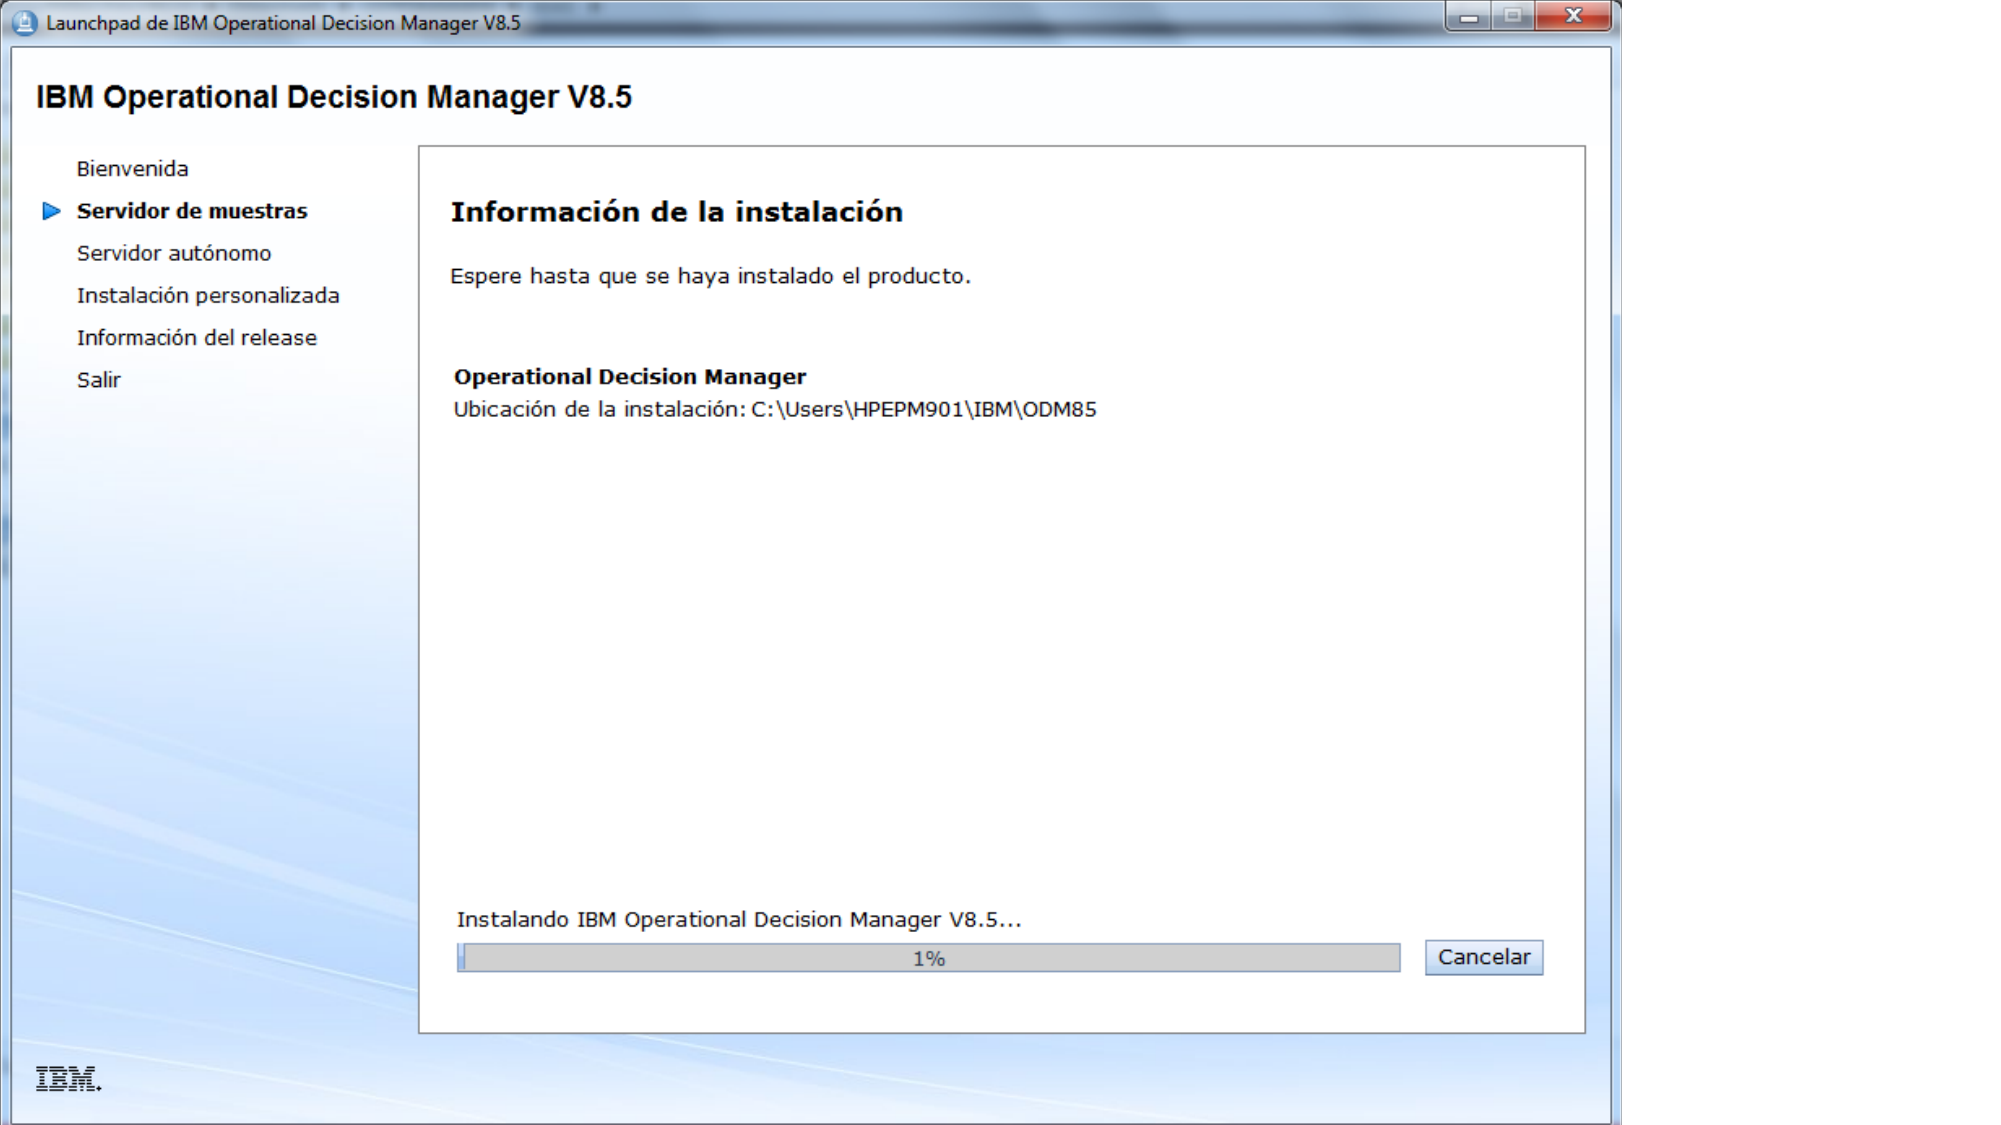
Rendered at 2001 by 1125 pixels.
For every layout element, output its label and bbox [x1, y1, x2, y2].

picture [0, 0, 1622, 1125]
